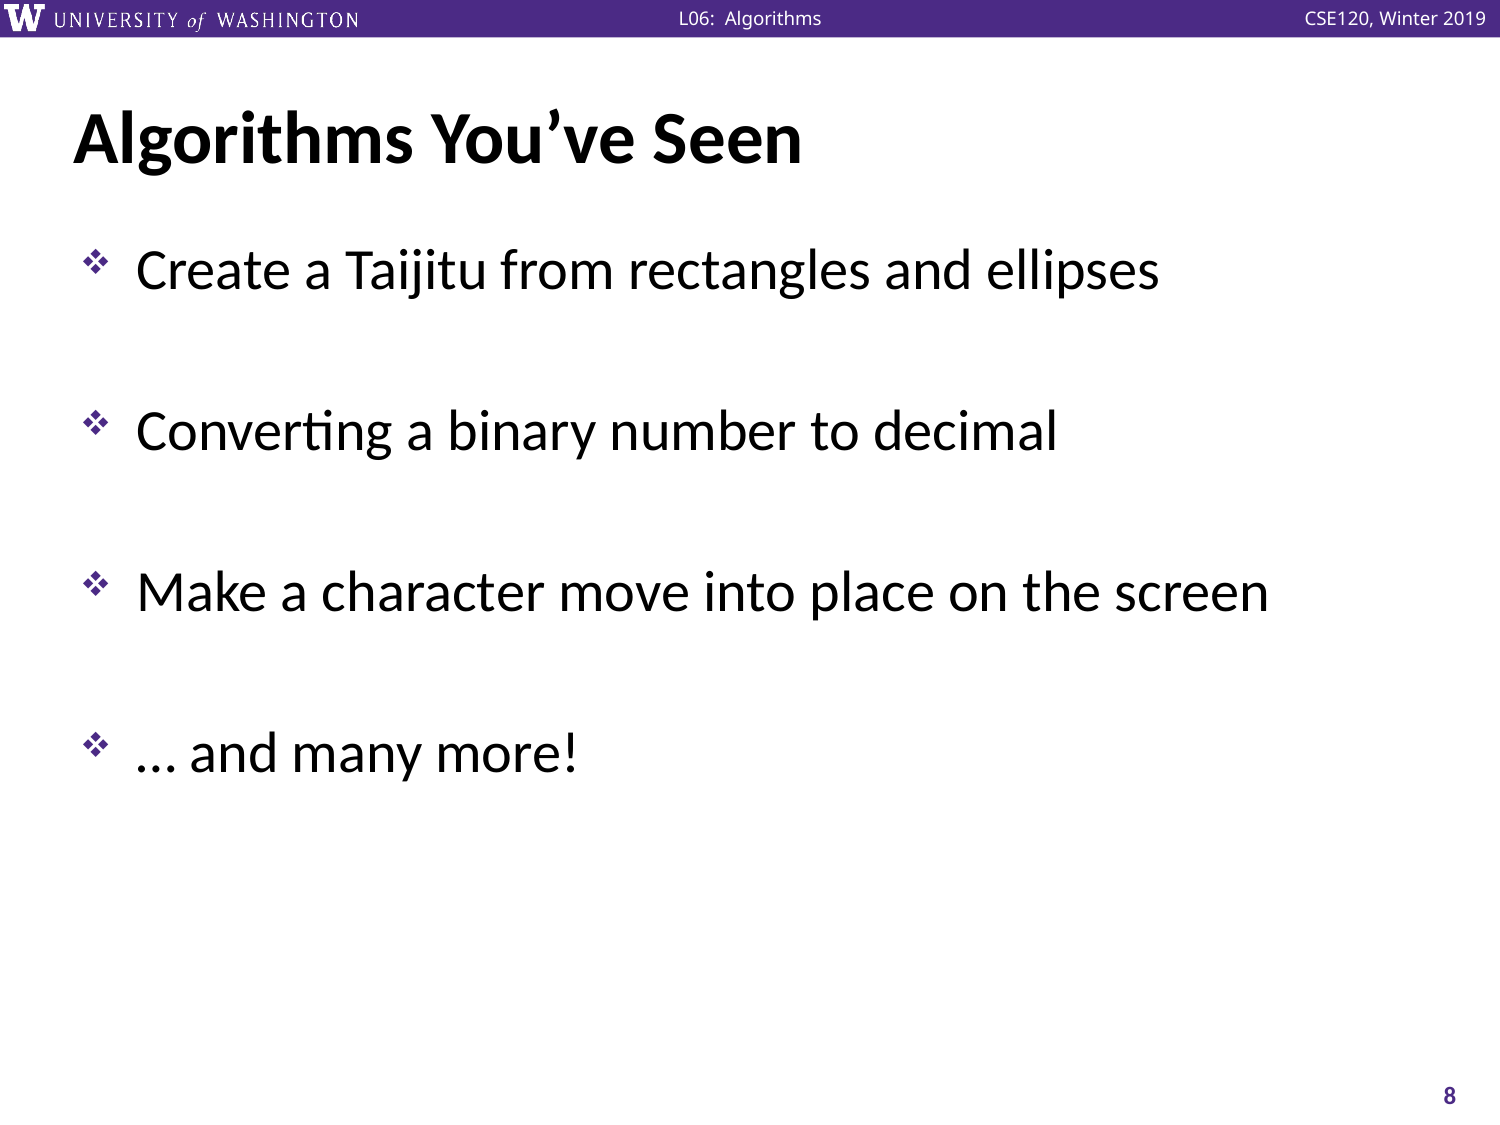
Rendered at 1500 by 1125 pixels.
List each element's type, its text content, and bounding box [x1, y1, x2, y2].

slide_number 8 [1400, 1065, 1500, 1125]
list Create a Taijitu from rectangles and ellipses Converting a binary number to decimal Make a character move into place on the screen … and many more! [64, 223, 1438, 1040]
picture [4, 4, 358, 32]
title Algorithms You’ve Seen [58, 71, 1438, 197]
